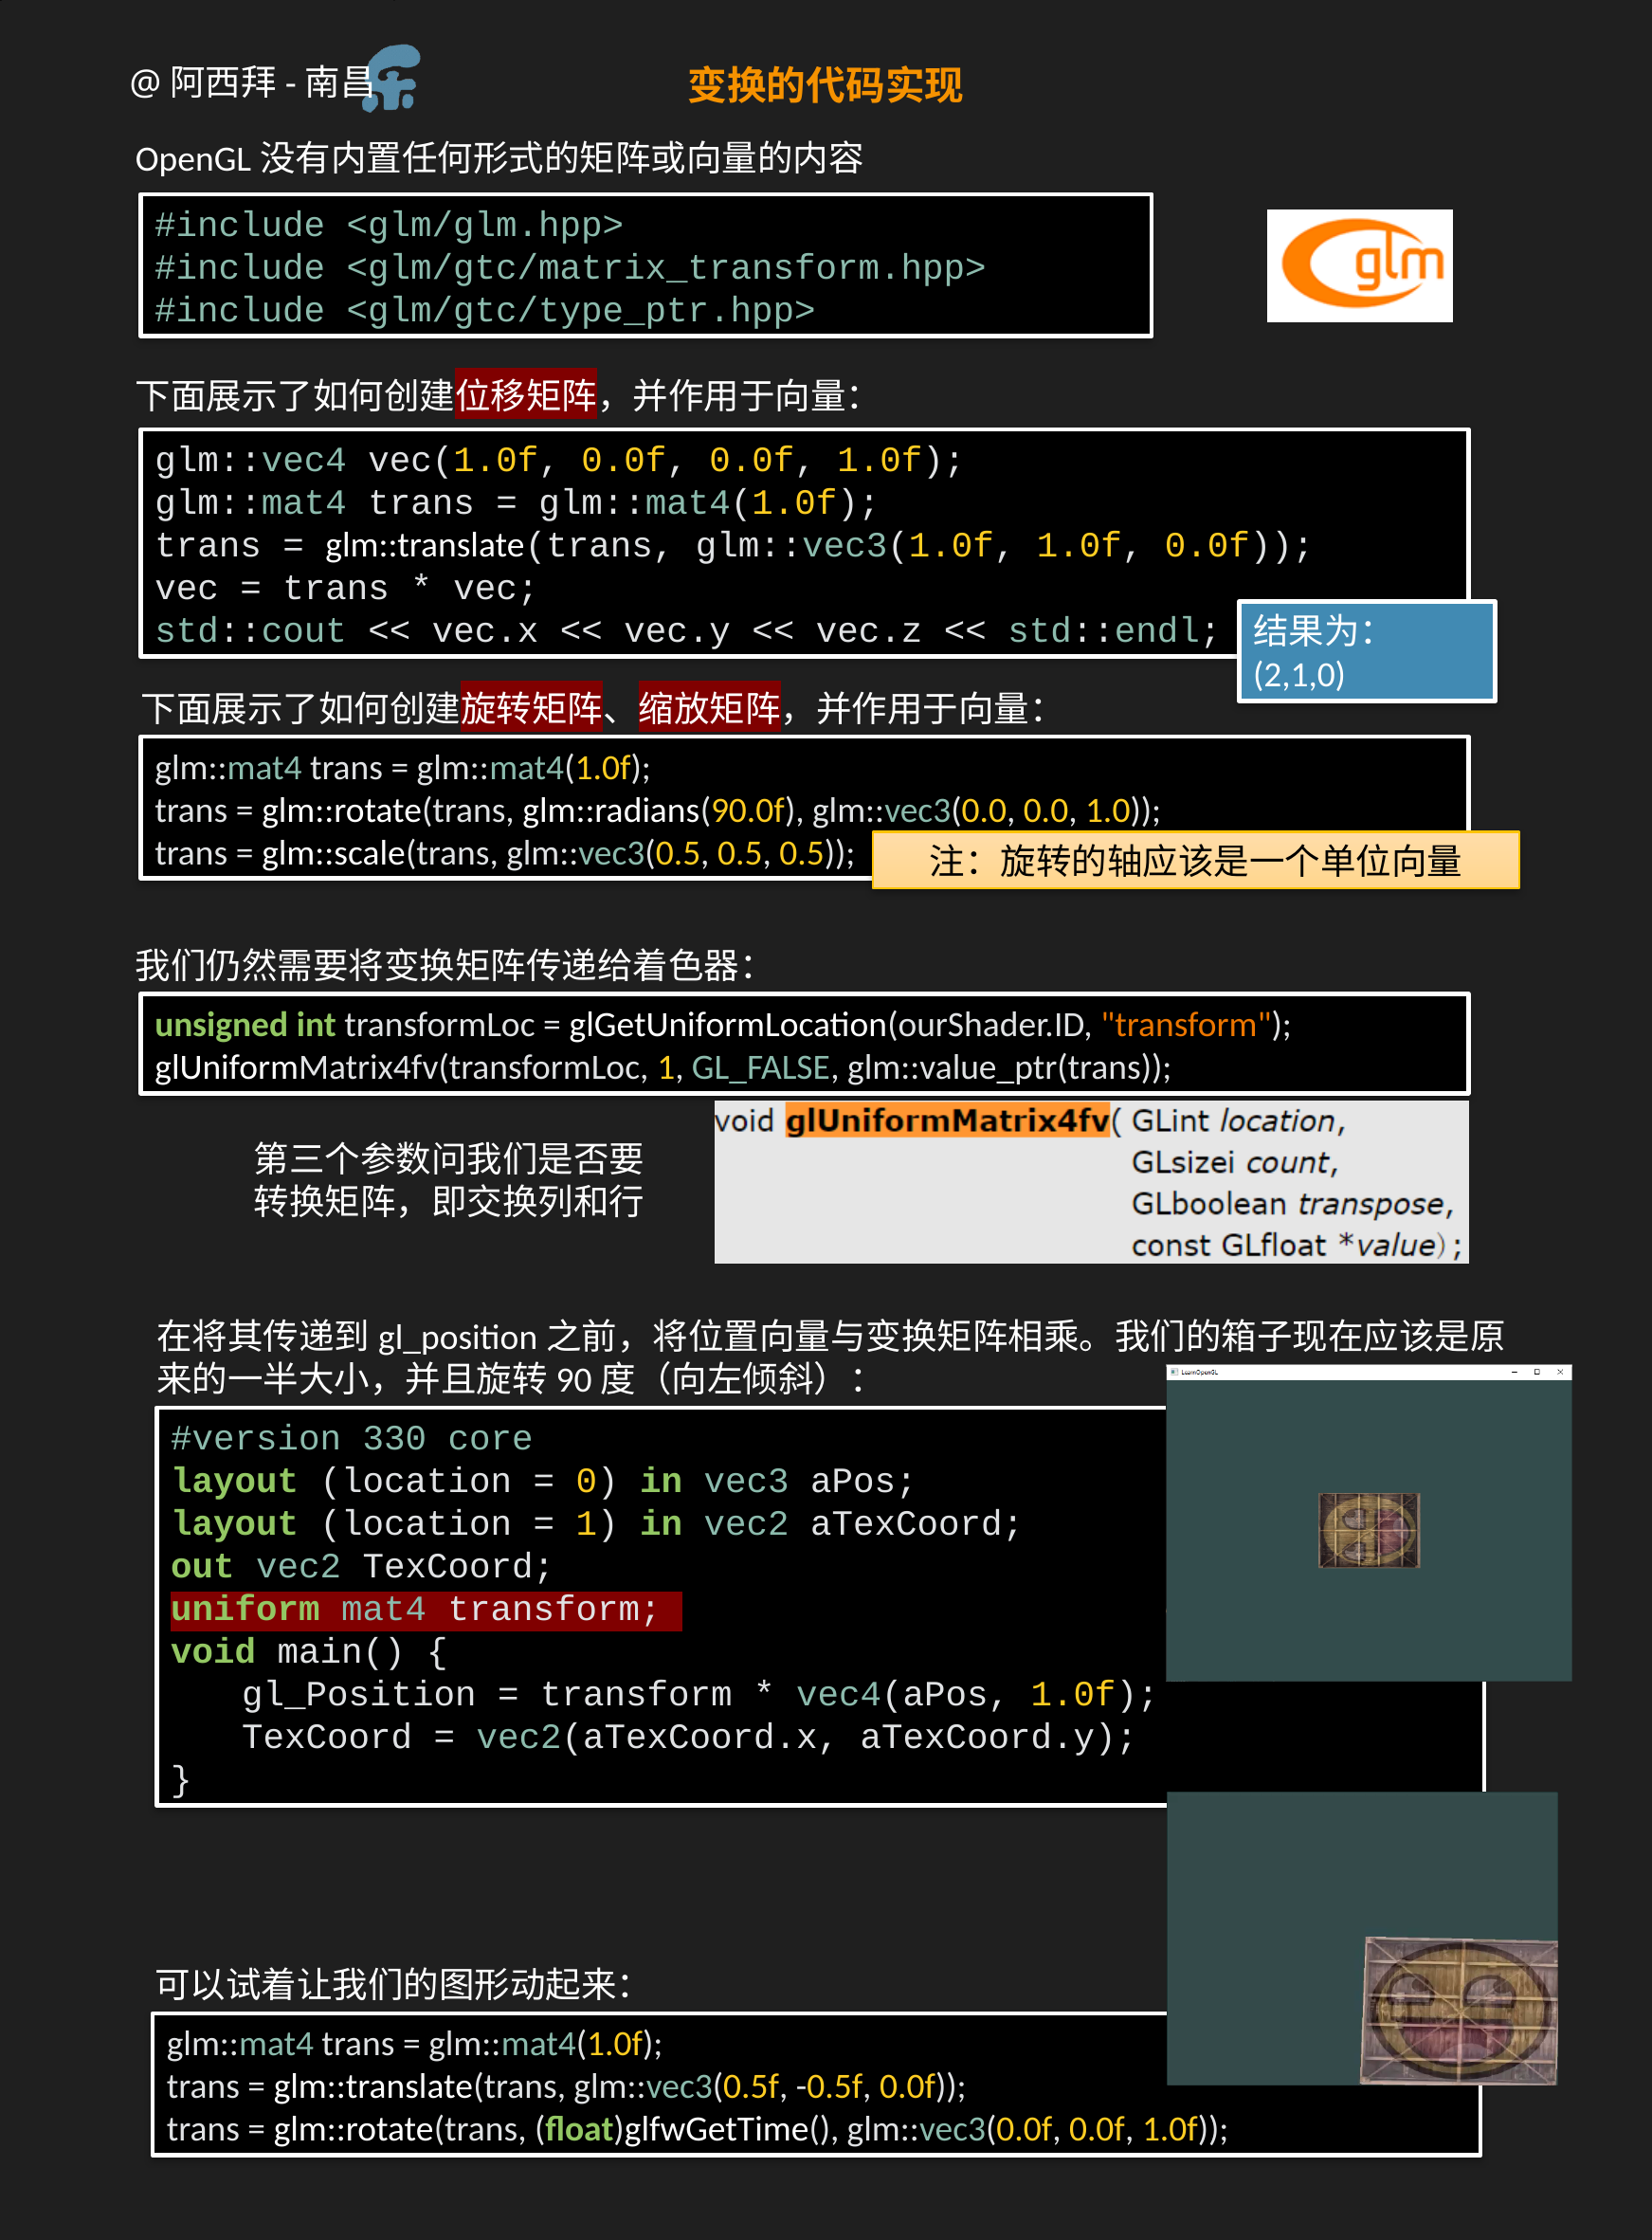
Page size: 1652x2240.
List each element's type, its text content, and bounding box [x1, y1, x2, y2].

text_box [1165, 1791, 1560, 2087]
text_box glm::vec4 vec(1.0f, 0.0f, 0.0f, 1.0f); glm::mat4 trans = glm::mat4(1.0f); trans = glm::translate(trans, glm::vec3(1.0f, 1.0f, 0.0f)); vec = trans * vec; std::cout << vec.x << vec.y << vec.z << std::endl; [138, 428, 1471, 659]
text_box 结果为：(2,1,0) [1237, 599, 1498, 679]
text_box glm::mat4 trans = glm::mat4(1.0f); trans = glm::rotate(trans, glm::radians(90.0f), glm::vec3(0.0, 0.0, 1.0)); trans = glm::scale(trans, glm::vec3(0.5, 0.5, 0.5)); [138, 737, 1471, 881]
text_box unsigned int transformLoc = glGetUniformLocation(ourShader.ID, "transform"); glUniformMatrix4fv(transformLoc, 1, GL_FALSE, glm::value_ptr(trans)); [138, 992, 1471, 1096]
text_box #include <glm/glm.hpp> #include <glm/gtc/matrix_transform.hpp> #include <glm/gtc/type_ptr.hpp> [138, 192, 1153, 338]
text_box OpenGL没有内置任何形式的矩阵或向量的内容 [121, 128, 948, 185]
text_box 可以试着让我们的图形动起来： [140, 1955, 967, 2012]
text_box 变换的代码实现 [622, 53, 1030, 115]
text_box glm::mat4 trans = glm::mat4(1.0f); trans = glm::translate(trans, glm::vec3(0.5f, -0.5f, 0.0f)); trans = glm::rotate(trans, (float)glfwGetTime(), glm::vec3(0.0f, 0.0f, 1.0f)); [151, 2012, 1482, 2158]
text_box 我们仍然需要将变换矩阵传递给着色器： [121, 936, 948, 993]
text_box 下面展示了如何创建位移矩阵，并作用于向量： [121, 366, 1519, 424]
text_box 在将其传递到gl_position之前，将位置向量与变换矩阵相乘。我们的箱子现在应该是原来的一半大小，并且旋转90度（向左倾斜）： [142, 1306, 1541, 1407]
text_box #version 330 core layout (location = 0) in vec3 aPos; layout (location = 1) in vec2 aTexCoord; out vec2 TexCoord; uniform mat4 transform; void main() { gl_Position = transform * vec4(aPos, 1.0f); TexCoord = vec2(aTexCoord.x, aTexCoord.y); } [154, 1407, 1486, 1808]
picture [0, 0, 1652, 2240]
text_box 第三个参数问我们是否要转换矩阵，即交换列和行 [239, 1129, 693, 1229]
text_box 下面展示了如何创建旋转矩阵、缩放矩阵，并作用于向量： [127, 679, 1525, 737]
text_box 注：旋转的轴应该是一个单位向量 [872, 830, 1520, 889]
